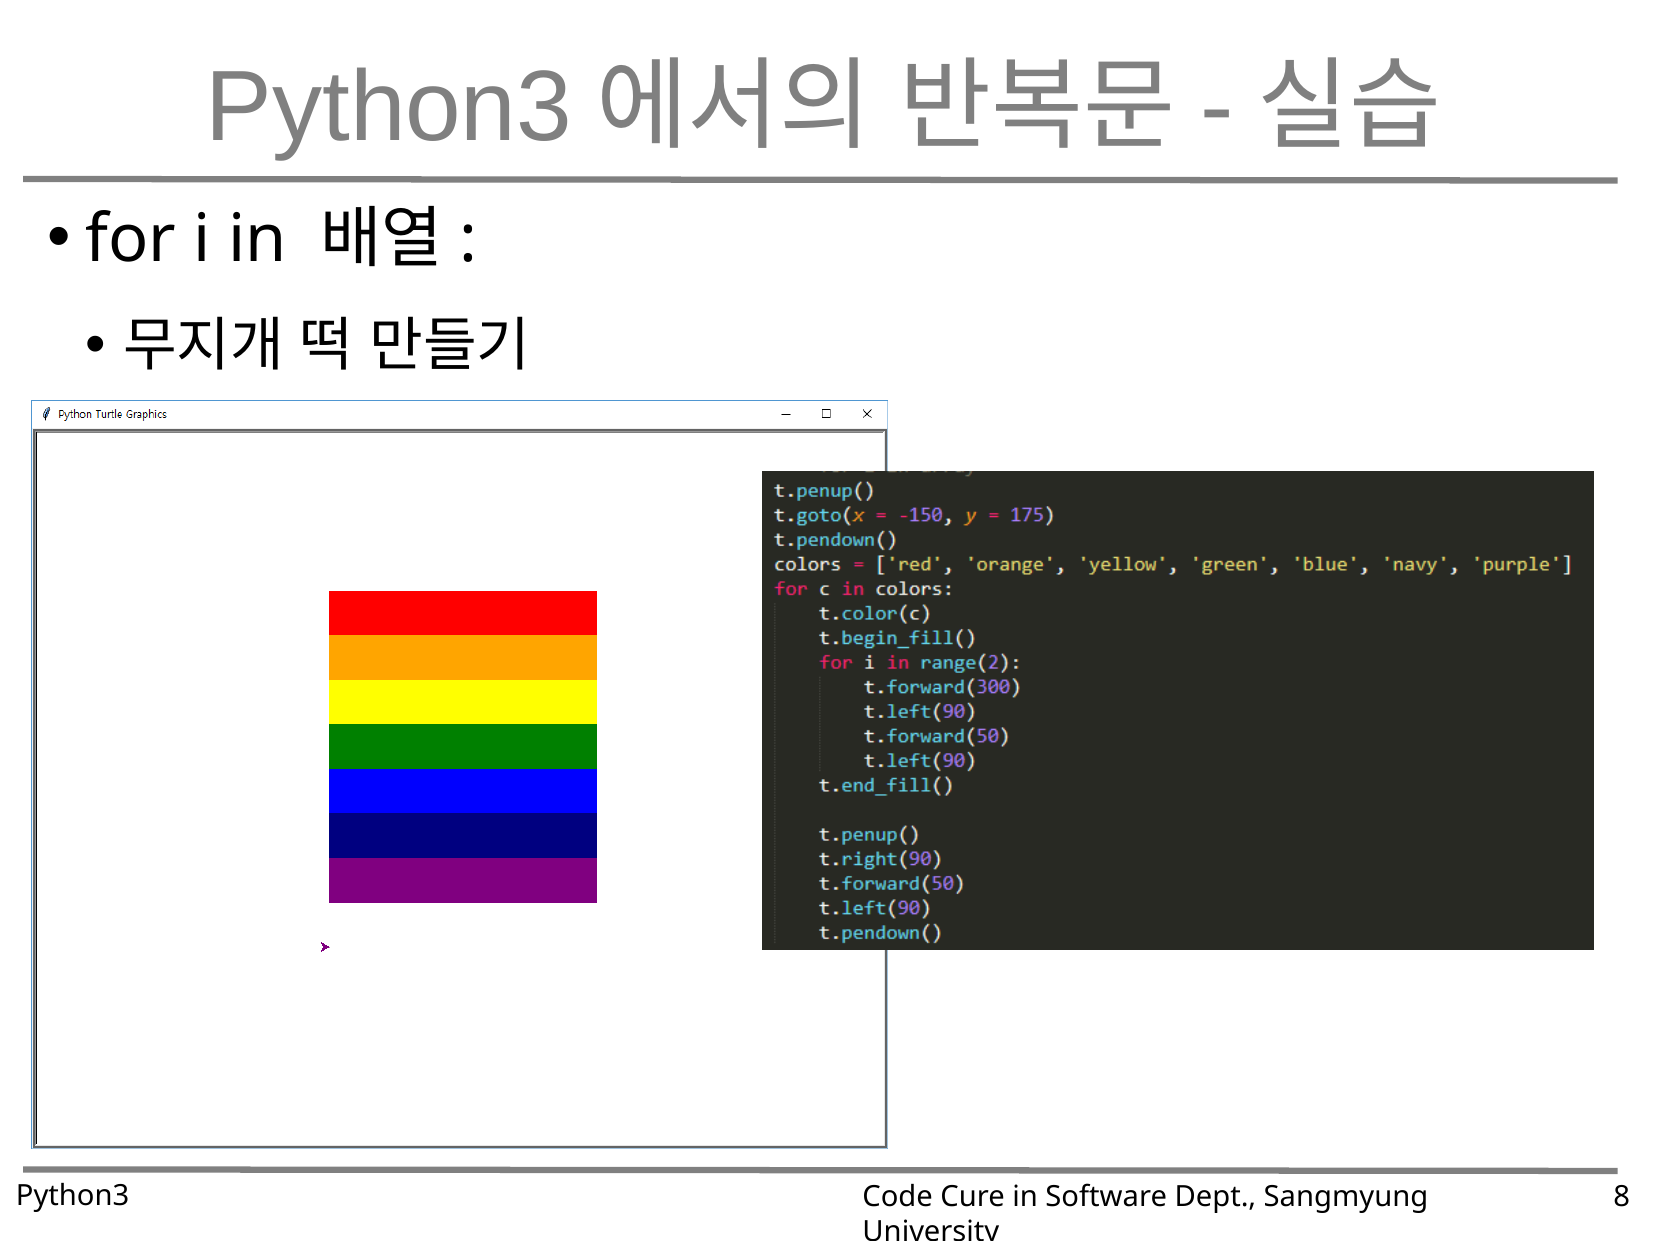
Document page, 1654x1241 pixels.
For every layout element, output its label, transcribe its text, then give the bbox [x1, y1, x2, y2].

list for i in 배열: 무지개 떡 만들기 [10, 203, 1637, 1176]
title Python3에서의 반복문-실습 [10, 21, 1637, 203]
picture [31, 400, 1594, 1149]
